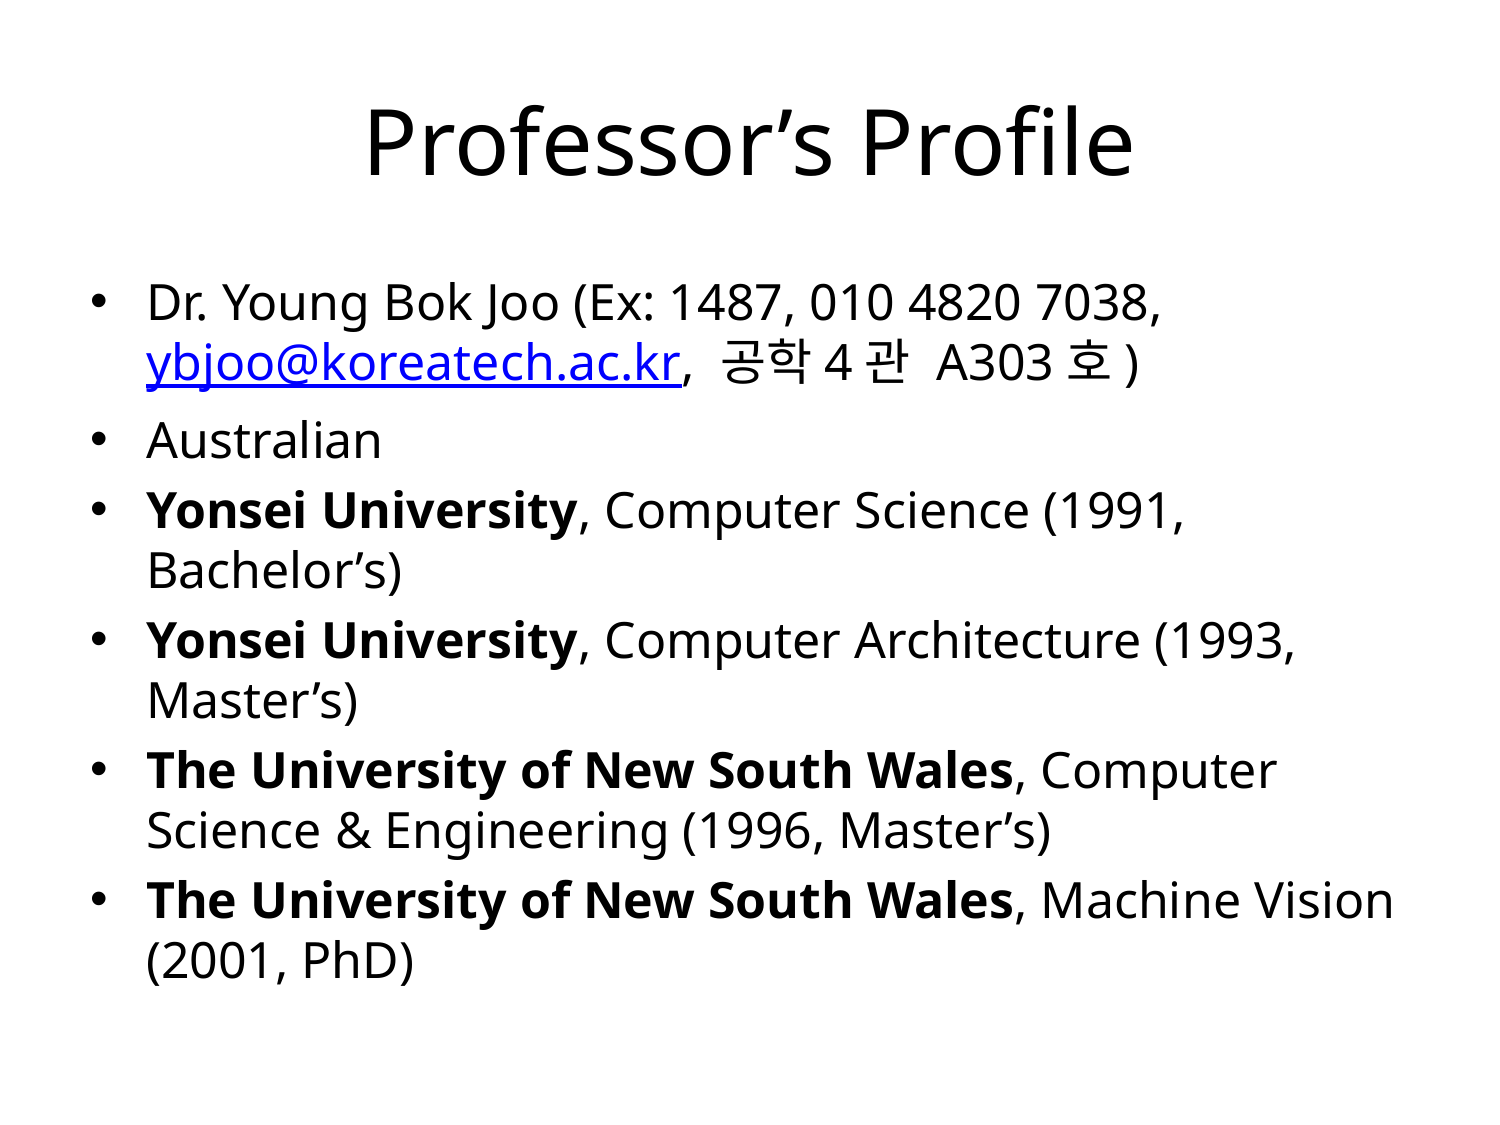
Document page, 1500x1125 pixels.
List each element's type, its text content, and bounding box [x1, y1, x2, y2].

title Professor’s Profile [75, 45, 1425, 233]
list Dr. Young Bok Joo (Ex: 1487, 010 4820 7038, ybjoo@koreatech.ac.kr, 공학4관 A303호) Australian Yonsei University, Computer Science (1991, Bachelor’s) Yonsei University, Computer Architecture (1993, Master’s) The University of New South Wales, Computer Science & Engineering (1996, Master’s) The University of New South Wales, Machine Vision (2001, PhD) [75, 262, 1425, 1005]
